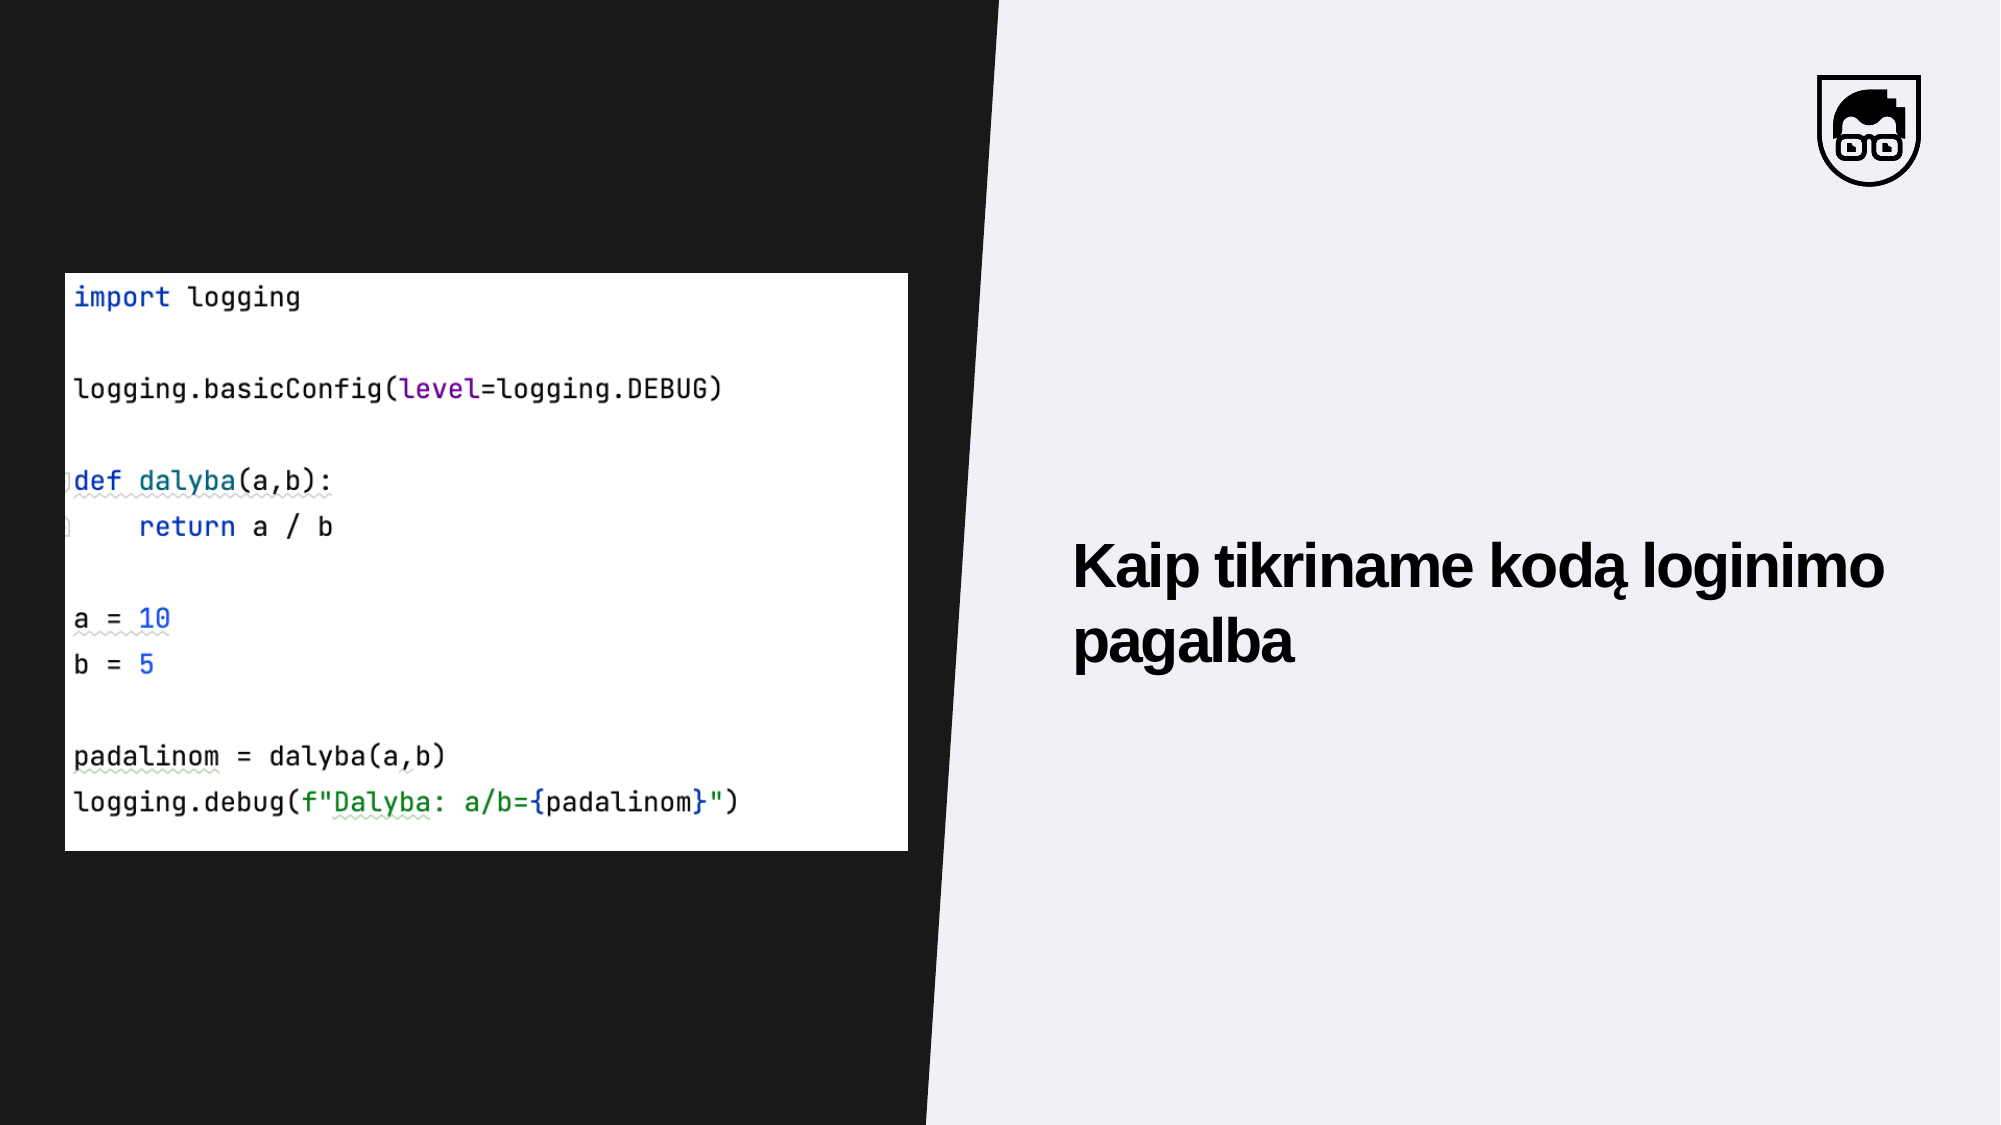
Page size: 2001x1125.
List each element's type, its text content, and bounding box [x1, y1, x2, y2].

text_box Kaip tikriname kodą loginimo pagalba [1064, 517, 1910, 742]
picture [65, 273, 908, 852]
